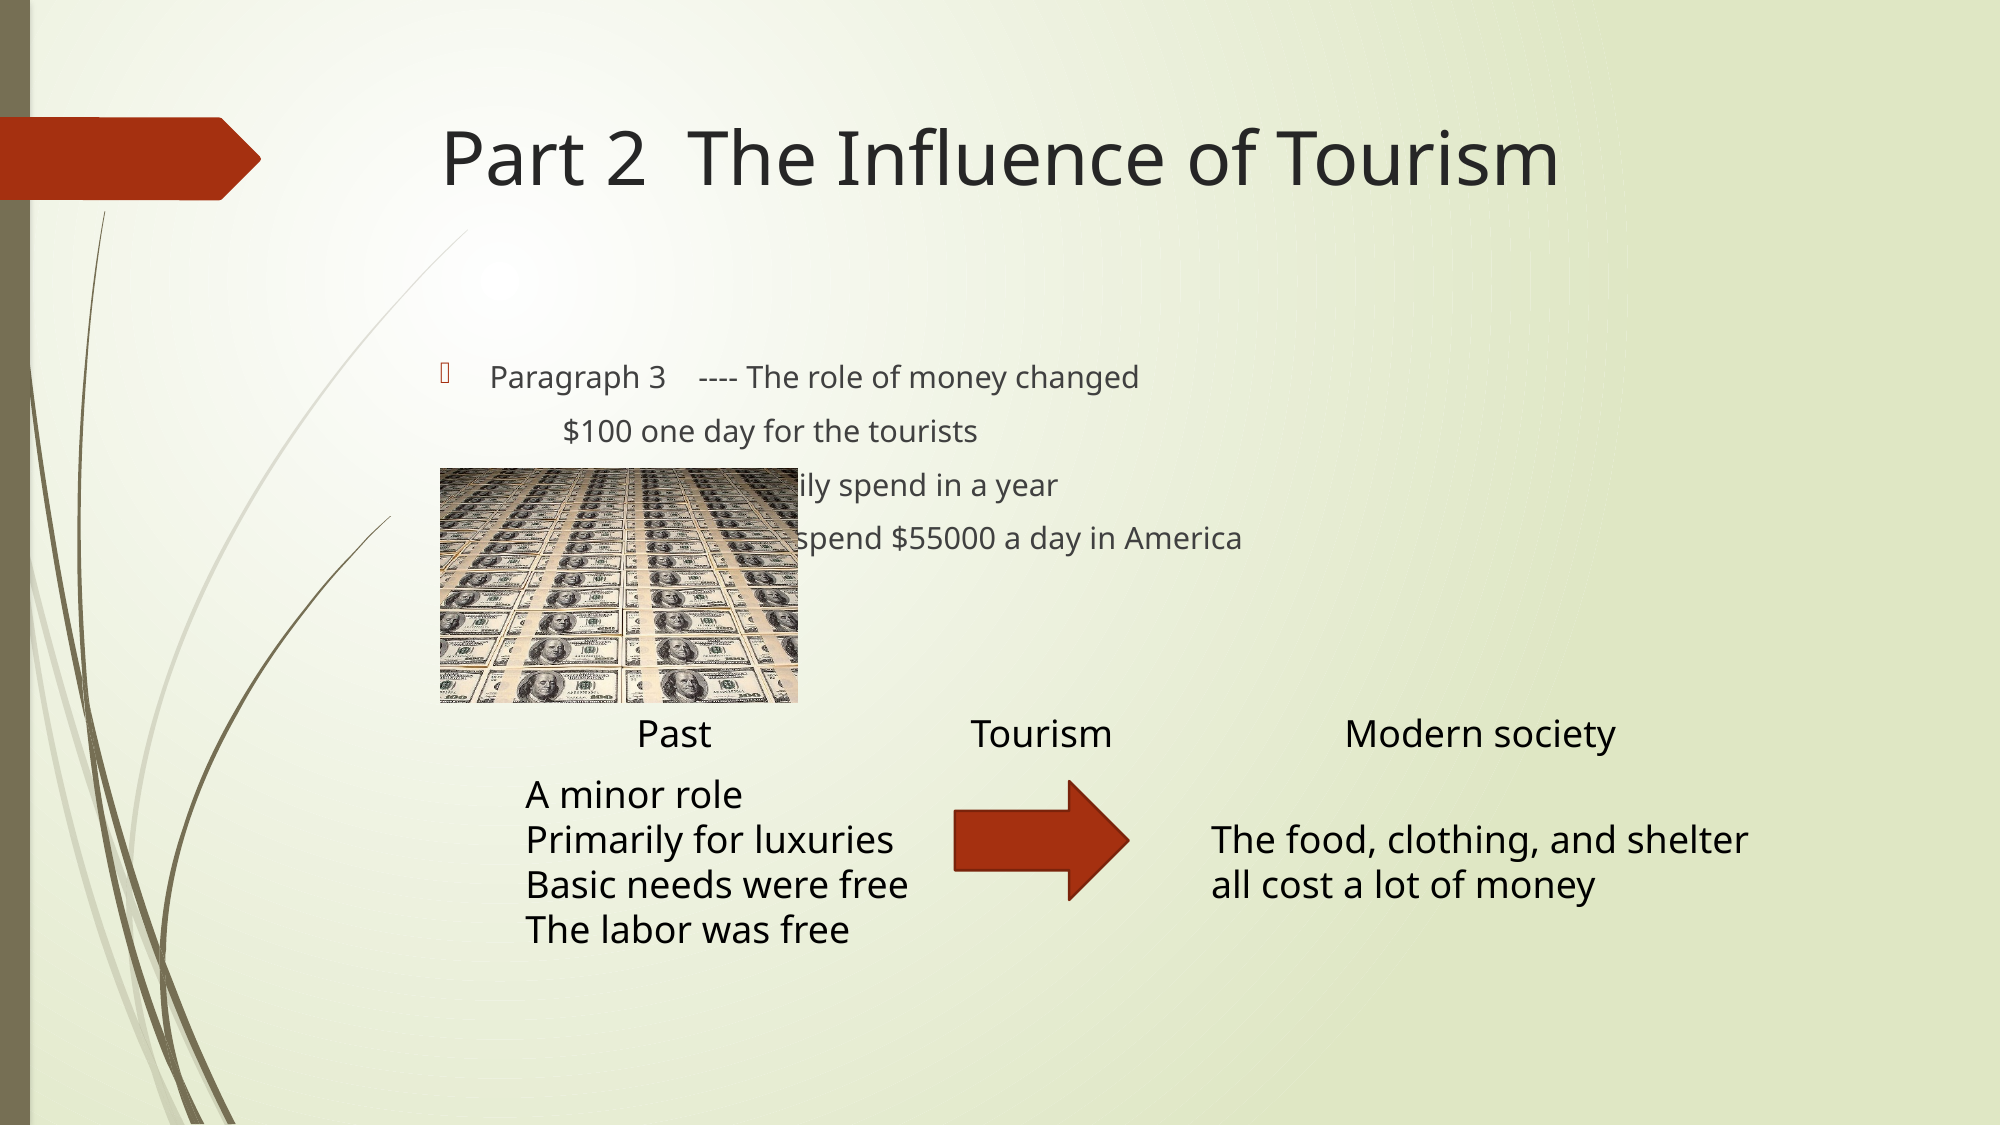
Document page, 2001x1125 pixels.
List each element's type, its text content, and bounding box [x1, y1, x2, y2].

text_box Modern society [1329, 702, 1632, 763]
text_box The food, clothing, and shelter all cost a lot of money [1196, 808, 1765, 914]
title Part 2 The Influence of Tourism [425, 102, 1888, 313]
text_box Tourism [955, 702, 1128, 763]
text_box [953, 779, 1130, 902]
text_box A minor role Primarily for luxuries Basic needs were free The labor was free [510, 763, 925, 958]
list Paragraph 3 ---- The role of money changed $100 one day for the tourists = a Ladakhi family spend in a year = someone spend $55000 a day in America [424, 350, 1888, 565]
picture [440, 468, 799, 703]
text_box Past [621, 710, 737, 763]
